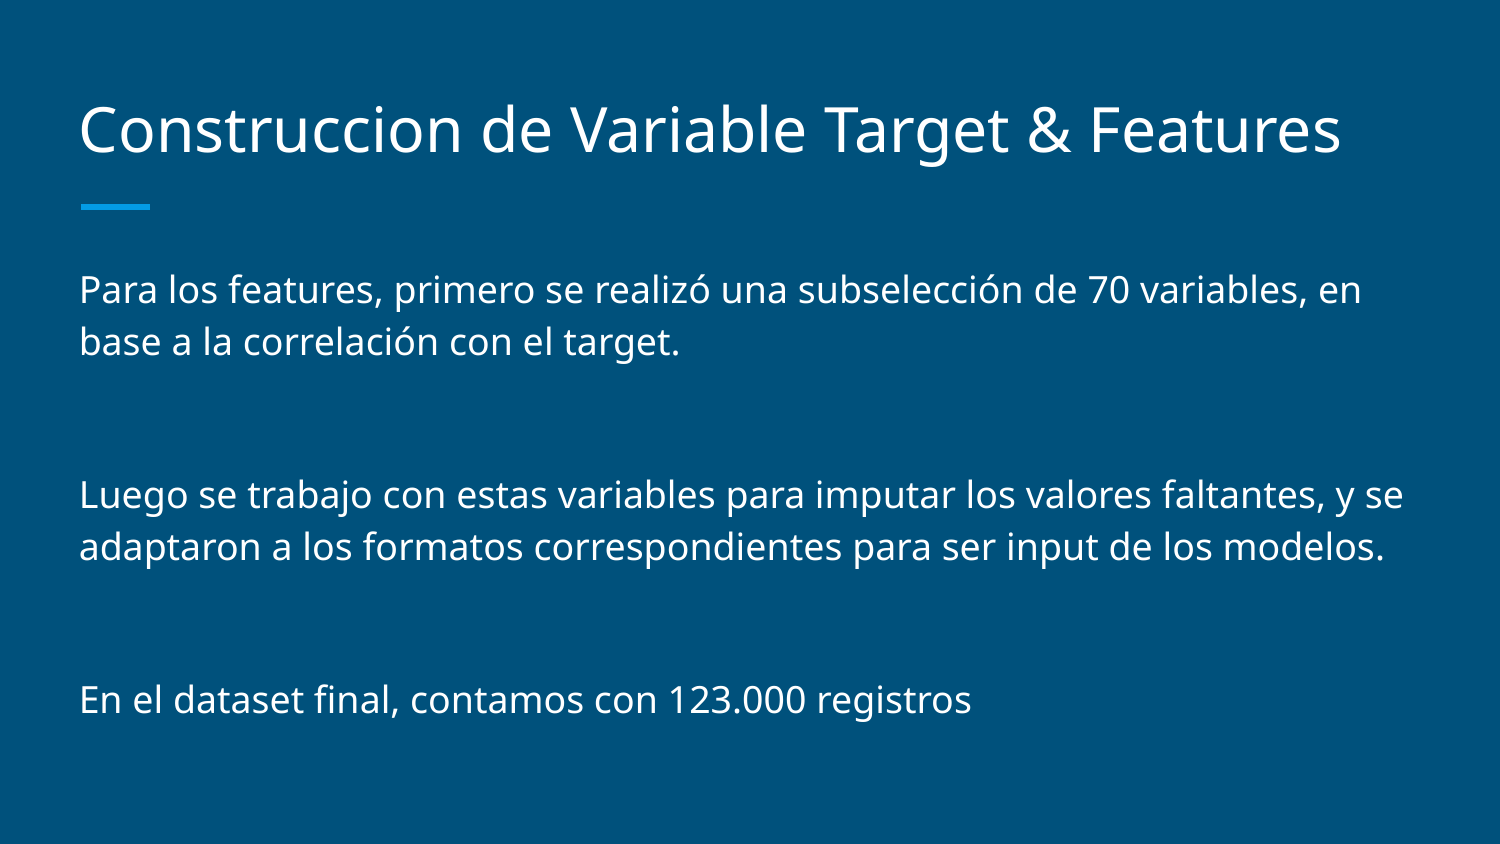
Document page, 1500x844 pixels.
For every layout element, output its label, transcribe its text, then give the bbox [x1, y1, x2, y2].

title Construccion de Variable Target & Features [63, 75, 1437, 188]
list Para los features, primero se realizó una subselección de 70 variables, en base a la correlación con el target. Luego se trabajo con estas variables para imputar los valores faltantes, y se adaptaron a los formatos correspondientes para ser input de los modelos. En el dataset final, contamos con 123.000 registros [63, 244, 1437, 750]
